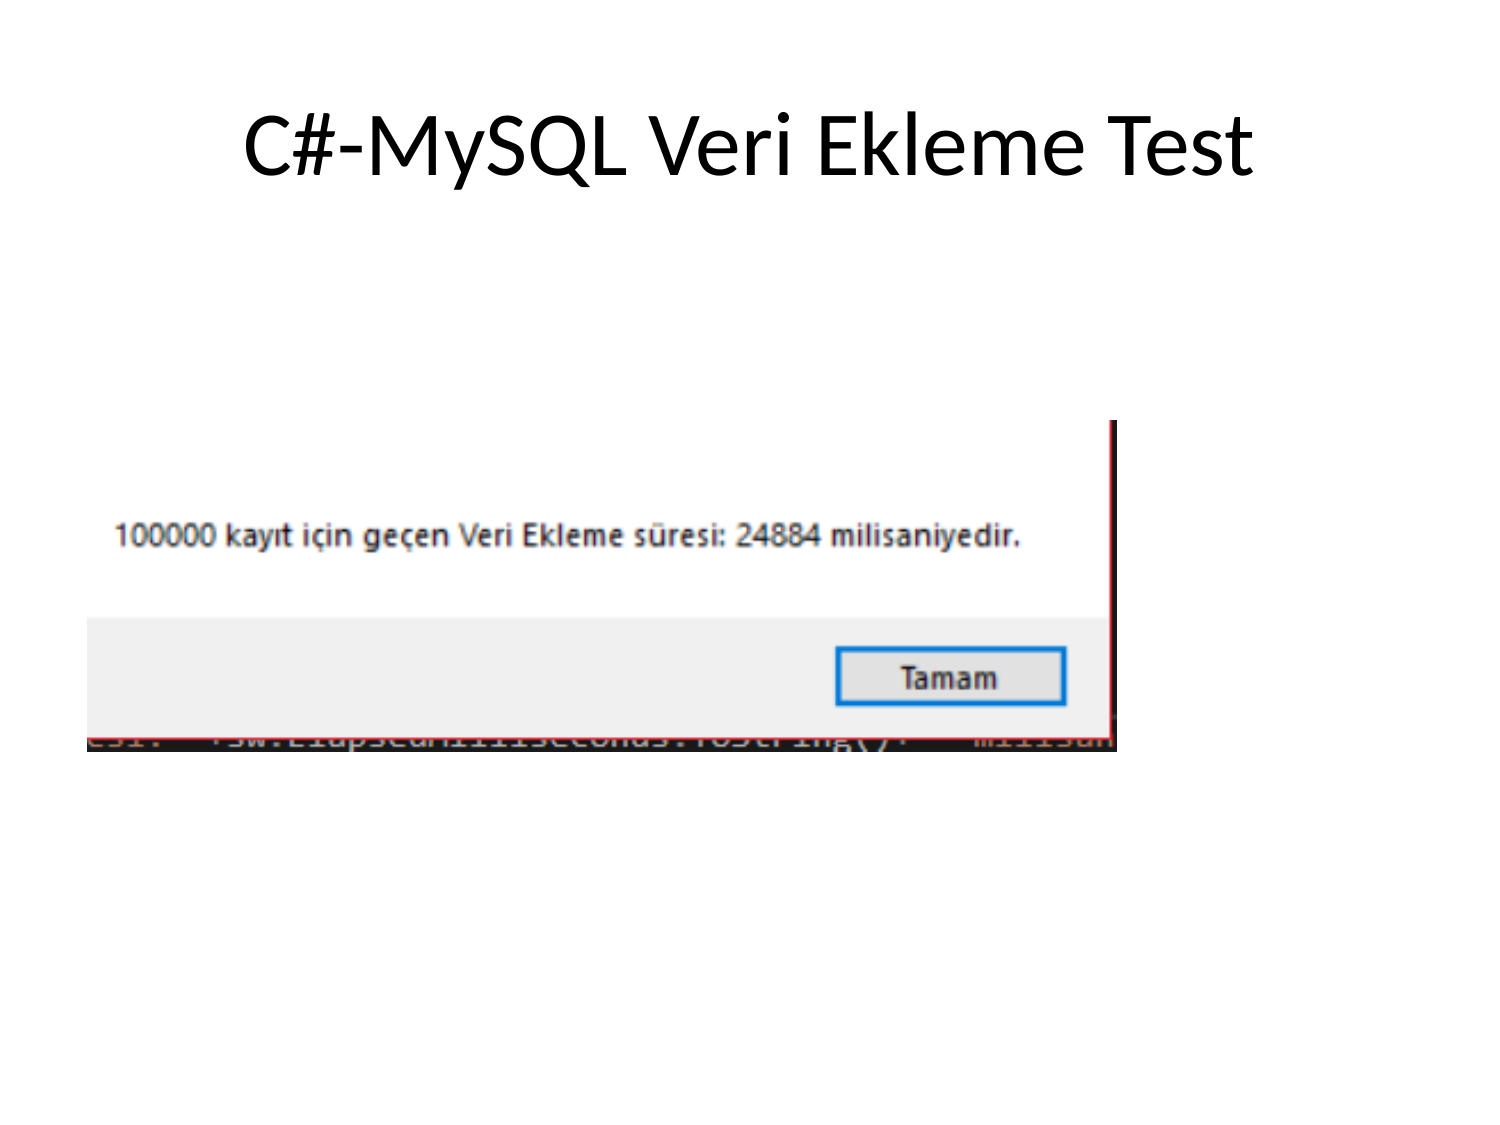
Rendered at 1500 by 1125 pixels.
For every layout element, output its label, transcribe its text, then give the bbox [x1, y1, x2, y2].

title C#-MySQL Veri Ekleme Test [75, 45, 1425, 233]
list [87, 420, 1117, 752]
